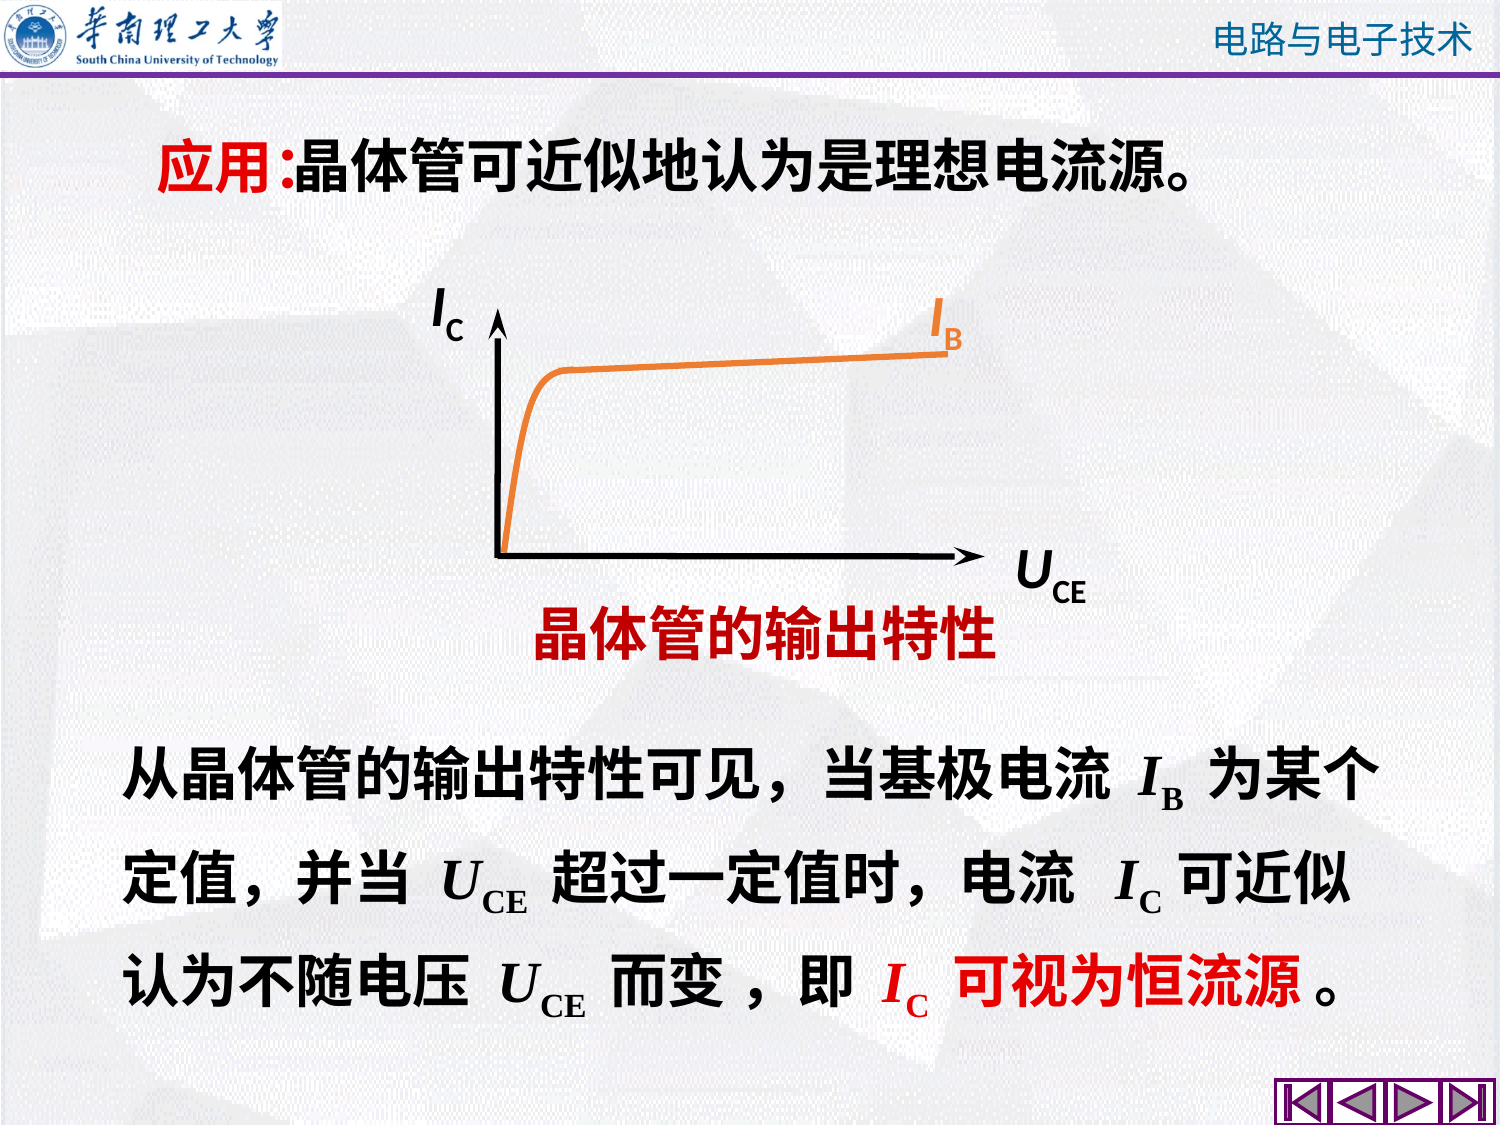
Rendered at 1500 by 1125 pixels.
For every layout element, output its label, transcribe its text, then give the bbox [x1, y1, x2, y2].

picture [1, 78, 1500, 1125]
text_box 晶体管可近似地认为是理想电流源。 [309, 121, 1282, 207]
text_box 从晶体管的输出特性可见，当基极电流 IB 为某个定值，并当 UCE 超过一定值时，电流 IC可近似认为不随电压 UCE 而变 ，即 IC 可视为恒流源 。 [106, 706, 1412, 1032]
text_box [406, 260, 1115, 676]
text_box 应用： [121, 121, 309, 209]
picture [1, 0, 1500, 72]
